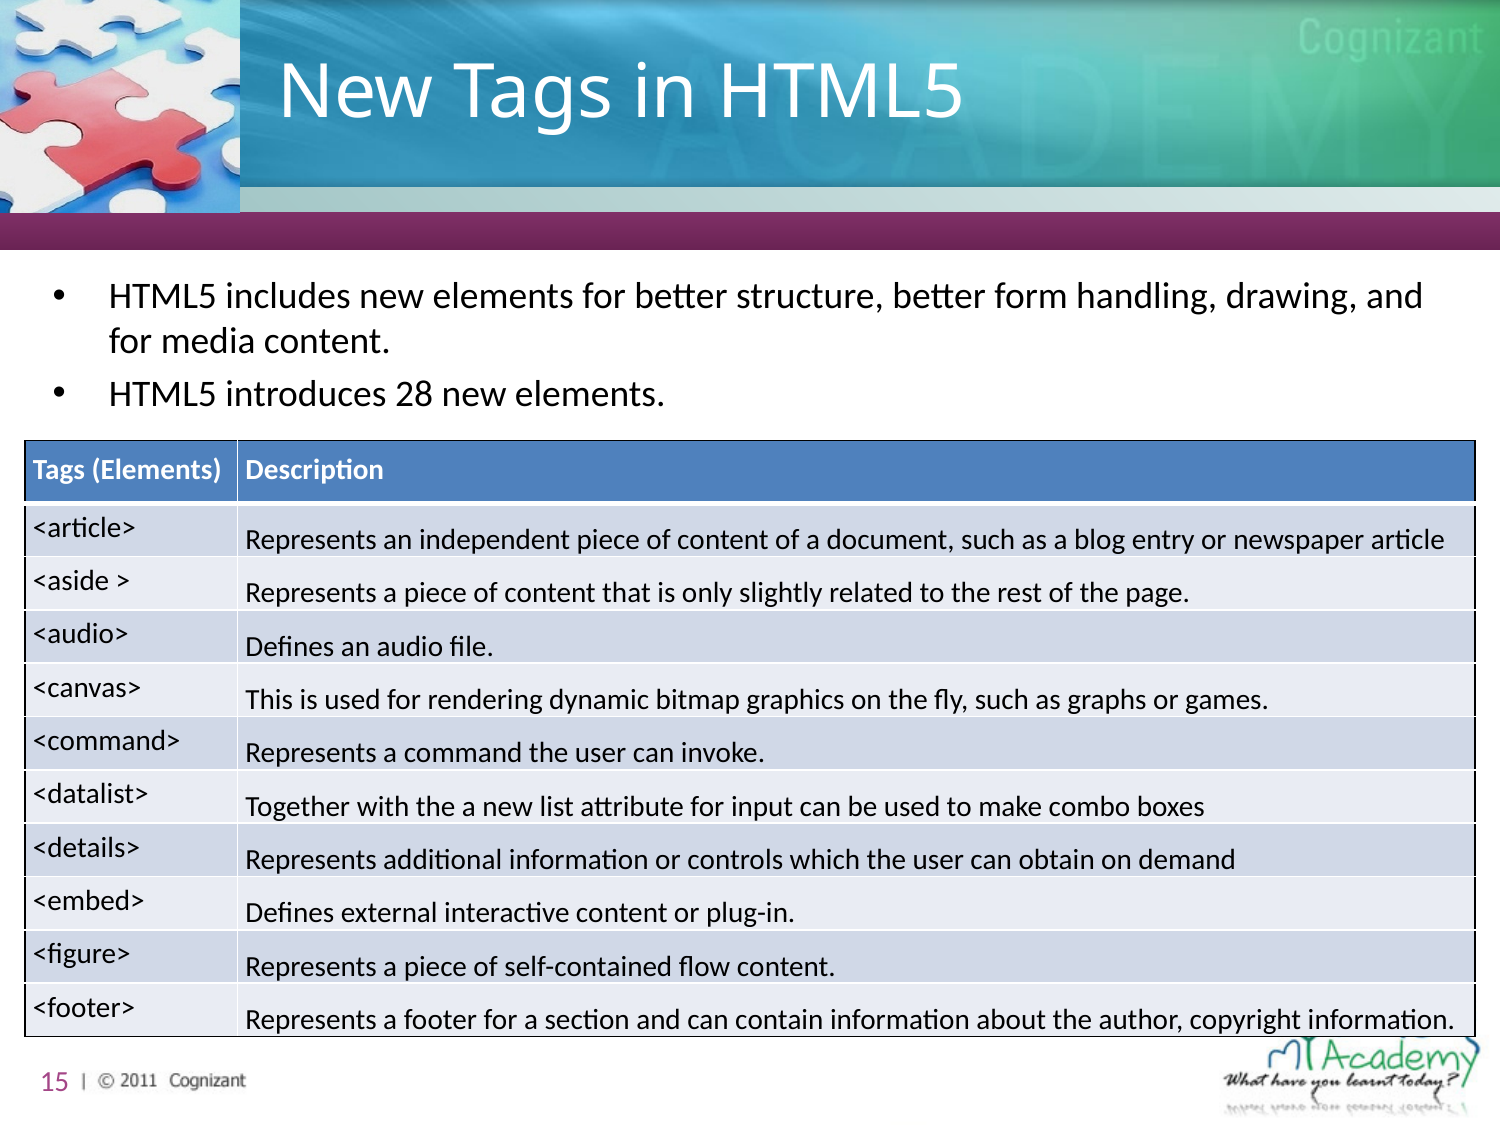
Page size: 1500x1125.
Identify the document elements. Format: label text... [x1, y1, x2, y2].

table_cell <footer> [26, 984, 237, 1036]
table_cell <figure> [26, 931, 37, 982]
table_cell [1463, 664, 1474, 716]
table_cell <datalist> [26, 771, 37, 822]
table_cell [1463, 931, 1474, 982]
table_cell <canvas> [26, 664, 37, 716]
table_cell <command> [26, 717, 37, 769]
table_cell Represents a footer for a section and can contain information about the author, copyright information. [238, 984, 1474, 1036]
table_header Tags (Elements) [26, 441, 37, 501]
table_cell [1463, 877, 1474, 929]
table_cell <audio> [26, 611, 37, 662]
table_cell <embed> [26, 877, 37, 929]
table_header Description [1463, 441, 1474, 501]
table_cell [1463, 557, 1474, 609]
table_cell Defines an audio file. [1463, 611, 1474, 662]
table_cell <details> [26, 824, 37, 876]
table_cell <article> [26, 506, 37, 556]
picture [0, 0, 1500, 213]
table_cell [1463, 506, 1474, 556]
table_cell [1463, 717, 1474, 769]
table_cell <aside > [26, 557, 37, 609]
title New Tags in HTML5 [262, 0, 1500, 175]
list HTML5 includes new elements for better structure, better form handling, drawing, and for media content. HTML5 introduces 28 new elements. [37, 263, 1463, 988]
picture [0, 250, 1500, 1125]
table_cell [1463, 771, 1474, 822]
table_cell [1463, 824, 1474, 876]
slide_number 15 [24, 1054, 100, 1100]
